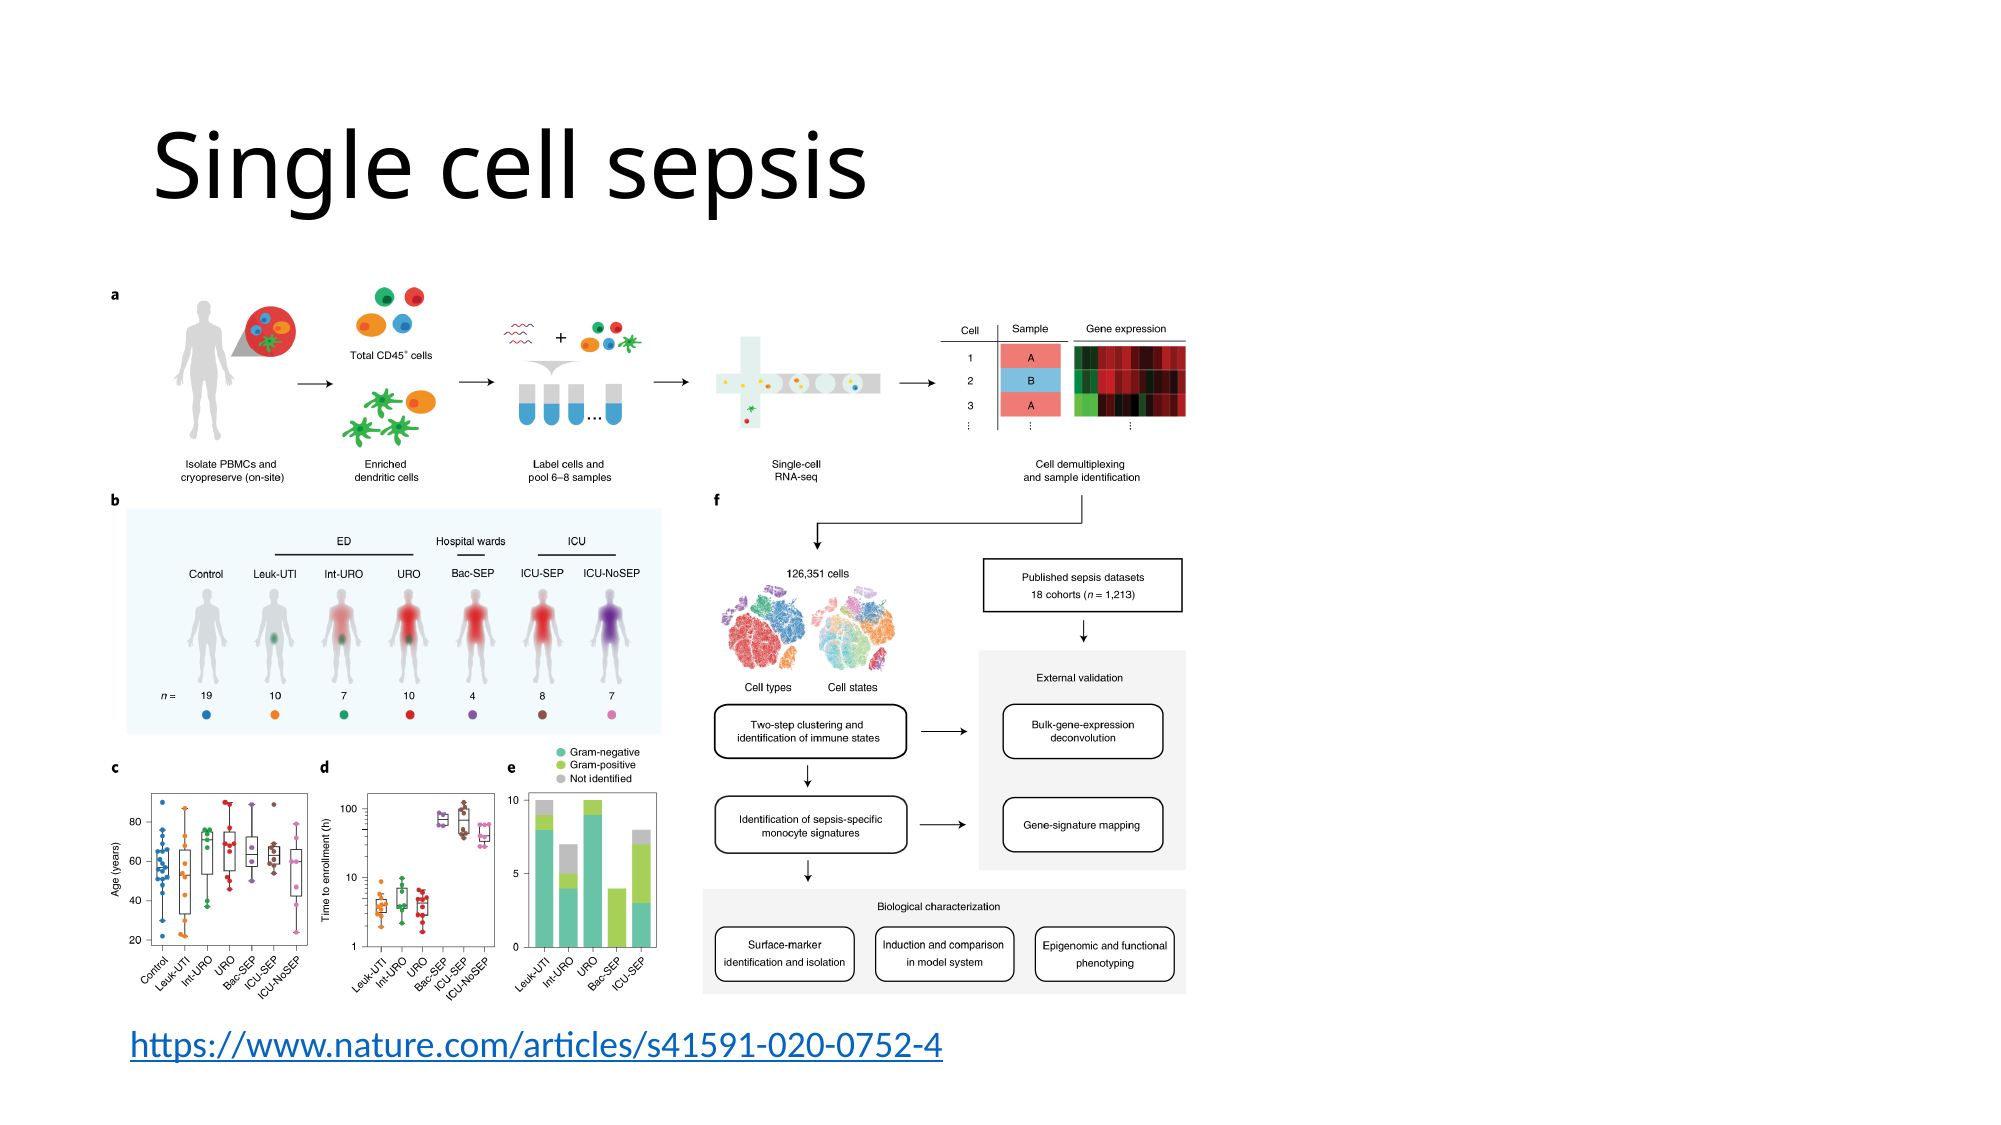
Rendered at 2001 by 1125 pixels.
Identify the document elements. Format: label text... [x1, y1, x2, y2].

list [110, 287, 1186, 1001]
text_box https://www.nature.com/articles/s41591-020-0752-4 [115, 1012, 959, 1073]
title Single cell sepsis [137, 59, 1863, 278]
